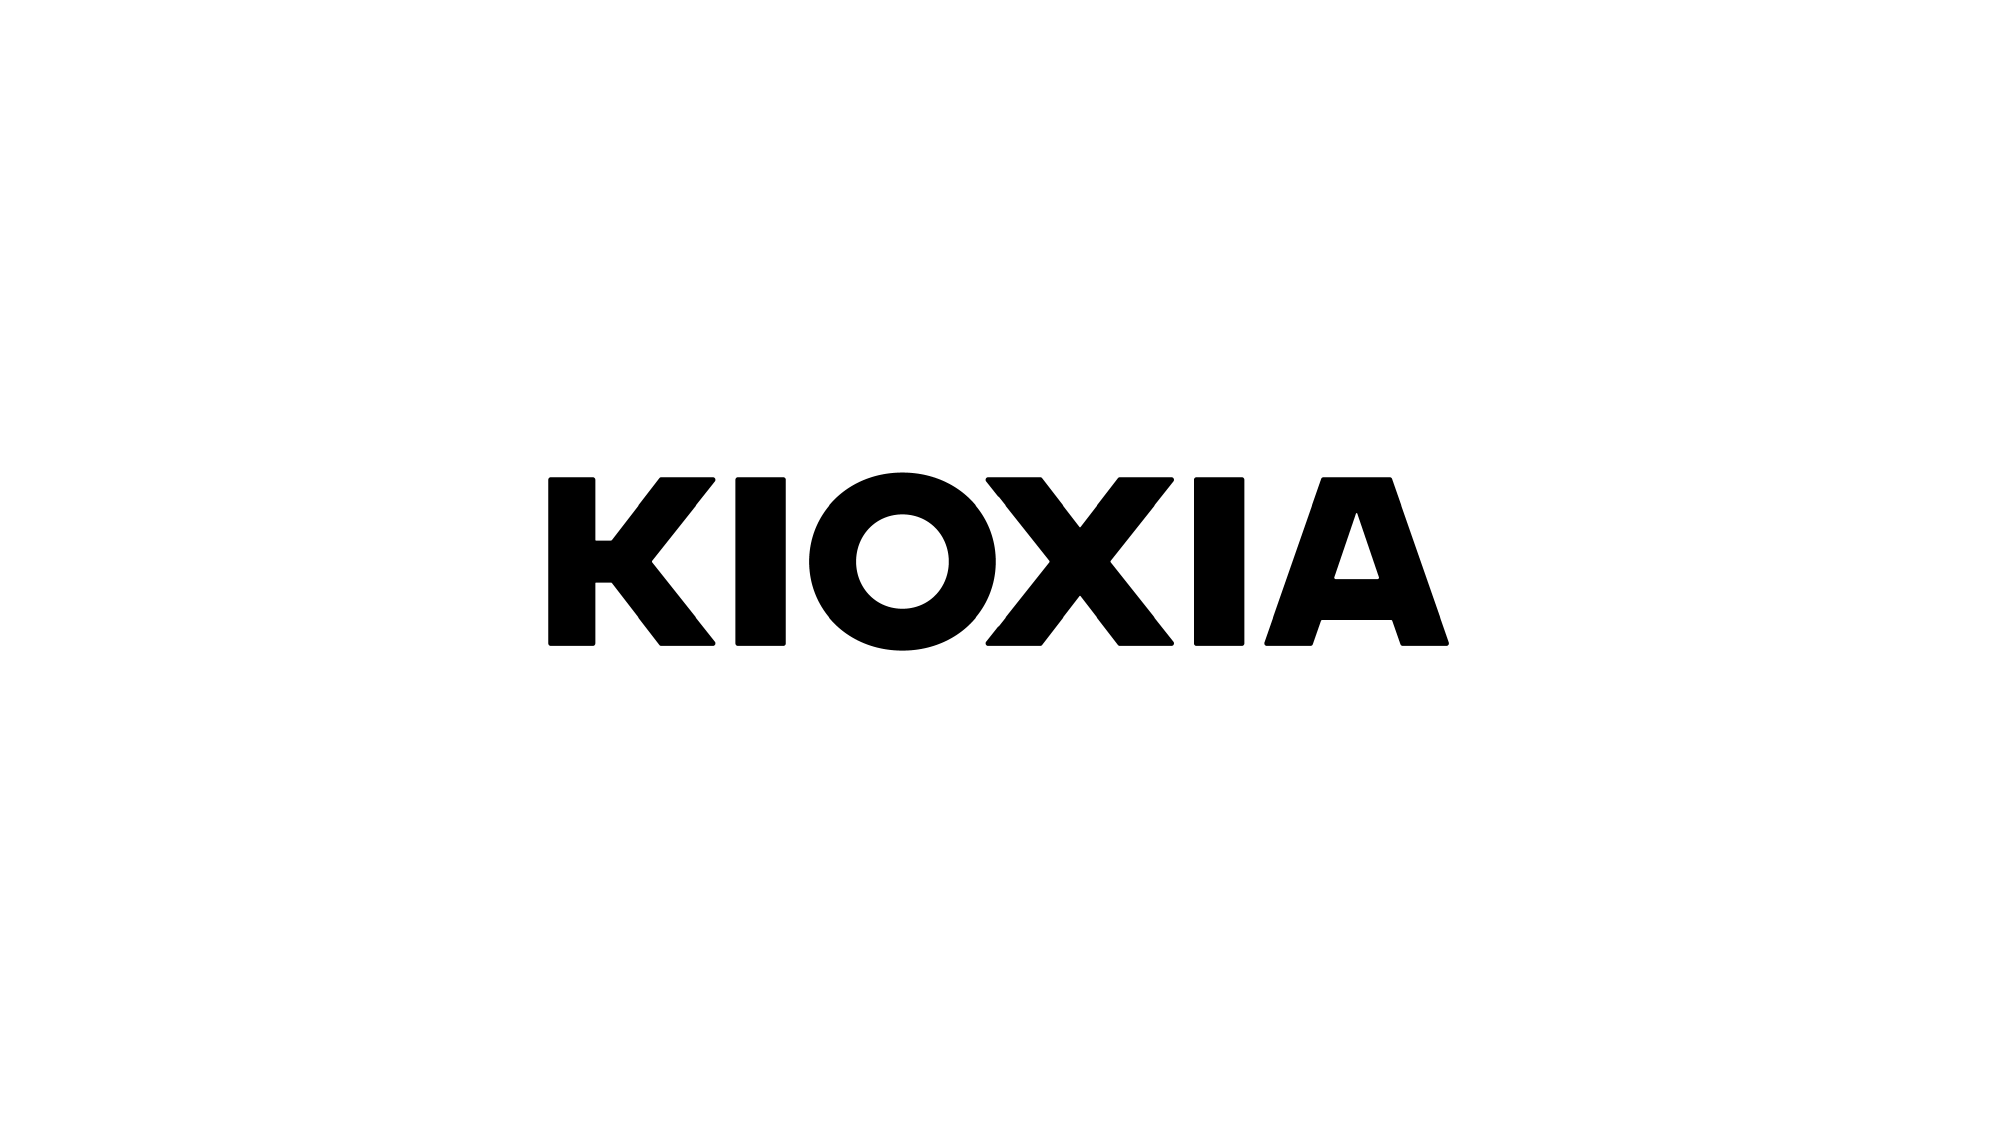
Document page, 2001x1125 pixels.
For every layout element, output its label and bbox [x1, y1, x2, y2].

picture [464, 393, 1533, 730]
